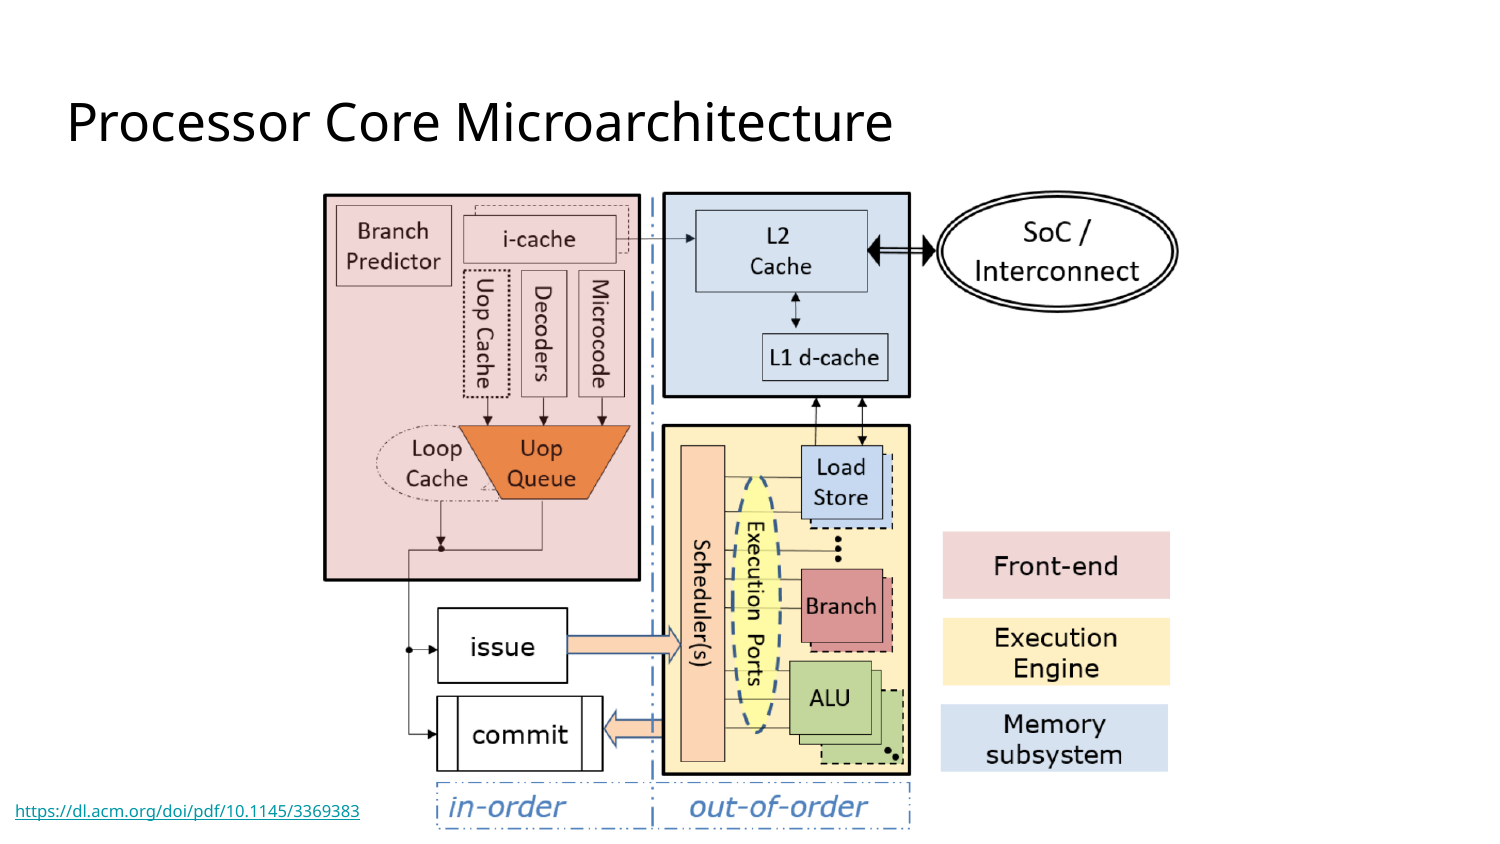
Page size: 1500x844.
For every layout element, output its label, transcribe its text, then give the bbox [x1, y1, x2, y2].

picture [294, 166, 1221, 844]
title Processor Core Microarchitecture [51, 72, 1449, 167]
text_box https://dl.acm.org/doi/pdf/10.1145/3369383 [0, 785, 289, 844]
